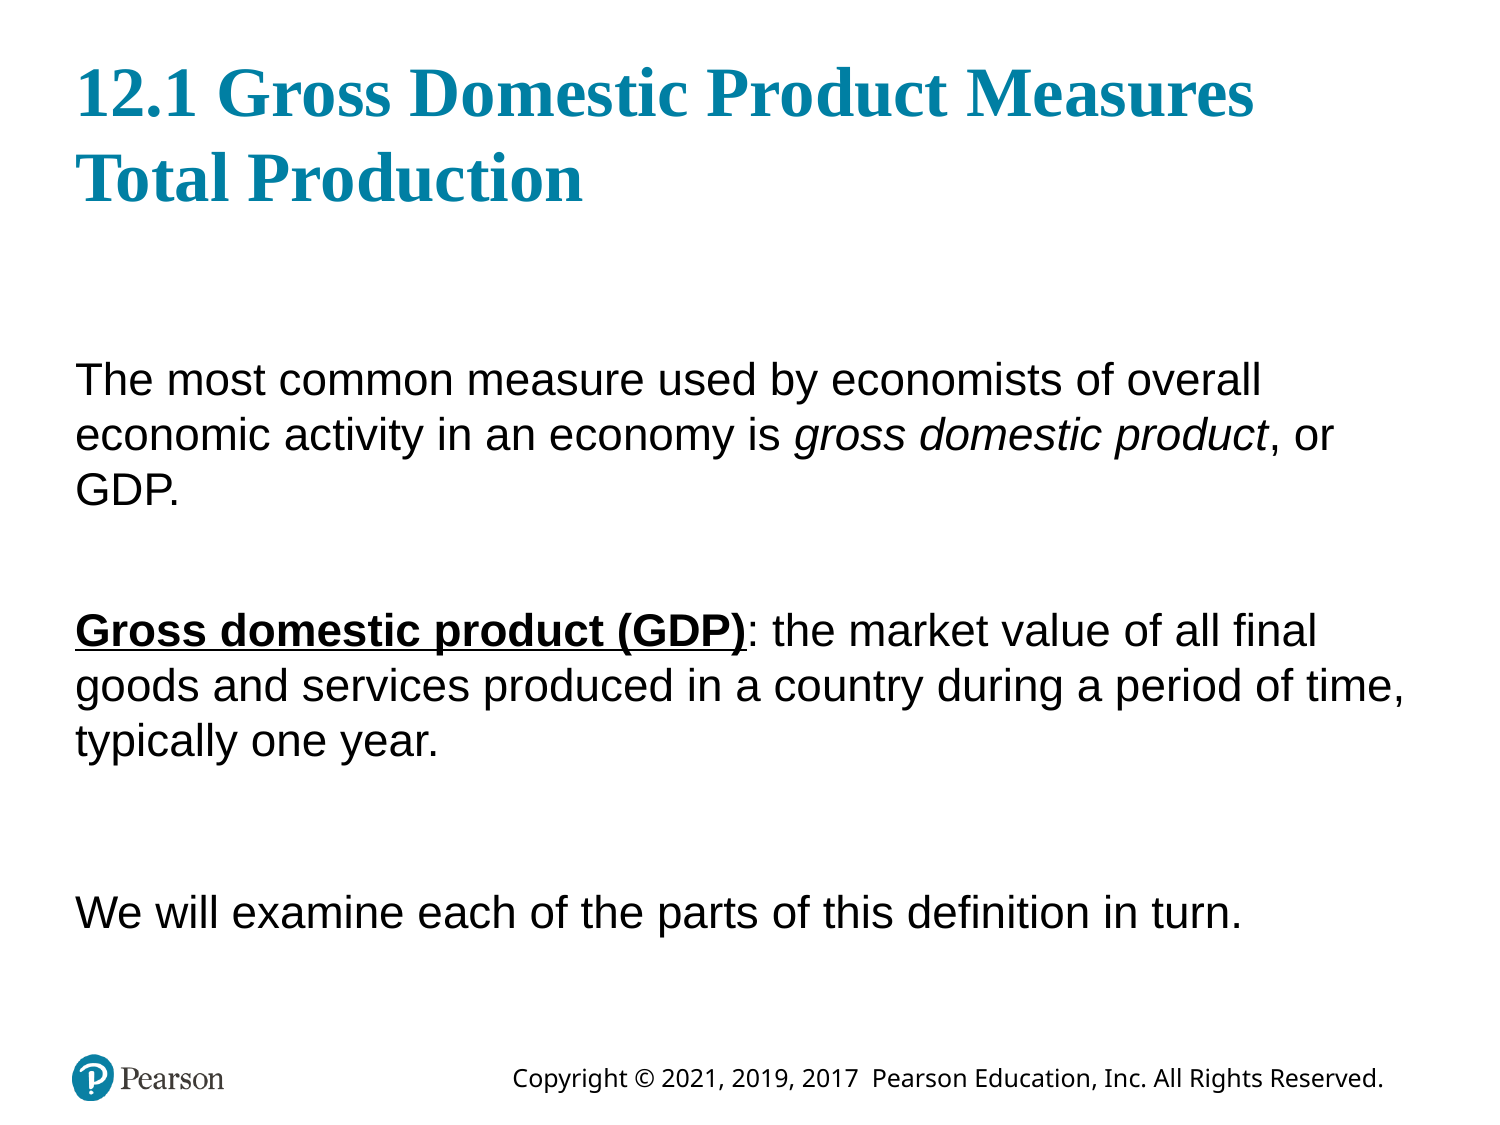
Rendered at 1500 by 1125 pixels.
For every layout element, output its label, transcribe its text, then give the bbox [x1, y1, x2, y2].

picture [72, 1054, 89, 1072]
picture [99, 1054, 224, 1101]
picture [72, 1087, 83, 1101]
list The most common measure used by economists of overall economic activity in an economy is gross domestic product, or GDP. Gross domestic product (GDP): the market value of all final goods and services produced in a country during a period of time, typically one year. We will examine each of the parts of this definition in turn. [75, 349, 1425, 1005]
picture [81, 1064, 107, 1089]
title 12.1 Gross Domestic Product Measures Total Production [75, 35, 1425, 216]
